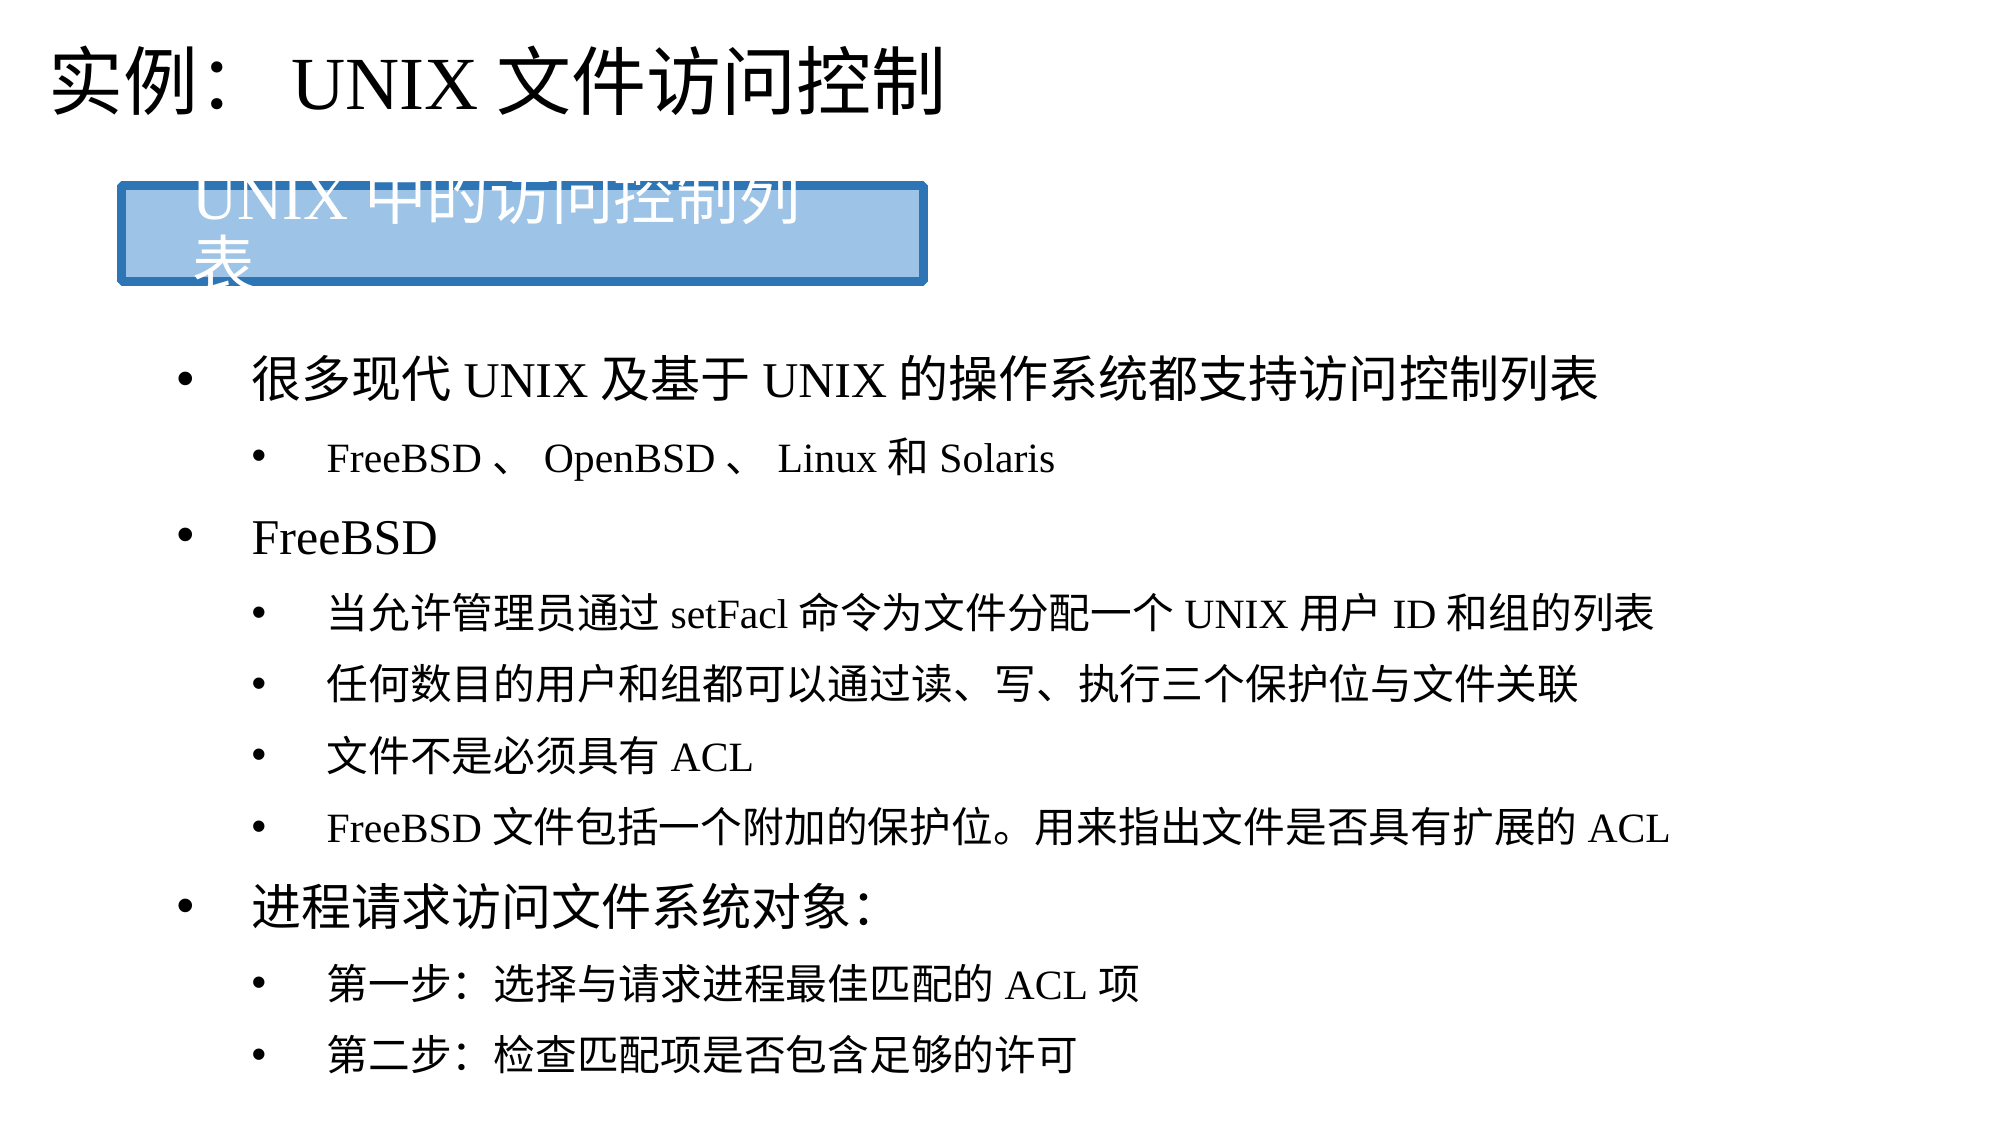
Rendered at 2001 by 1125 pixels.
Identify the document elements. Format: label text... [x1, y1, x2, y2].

text_box UNIX中的访问控制列表 [121, 185, 924, 282]
text_box 实例：UNIX文件访问控制 [31, 0, 1083, 160]
text_box 很多现代UNIX及基于UNIX的操作系统都支持访问控制列表 FreeBSD、OpenBSD、Linux和Solaris FreeBSD 当允许管理员通过setFacl命令为文件分配一个UNIX用户ID和组的列表 任何数目的用户和组都可以通过读、写、执行三个保护位与文件关联 文件不是必须具有ACL FreeBSD文件包括一个附加的保护位。用来指出文件是否具有扩展的ACL 进程请求访问文件系统对象： 第一步：选择与请求进程最佳匹配的ACL项 第二步：检查匹配项是否包含足够的许可 [161, 322, 1839, 1087]
